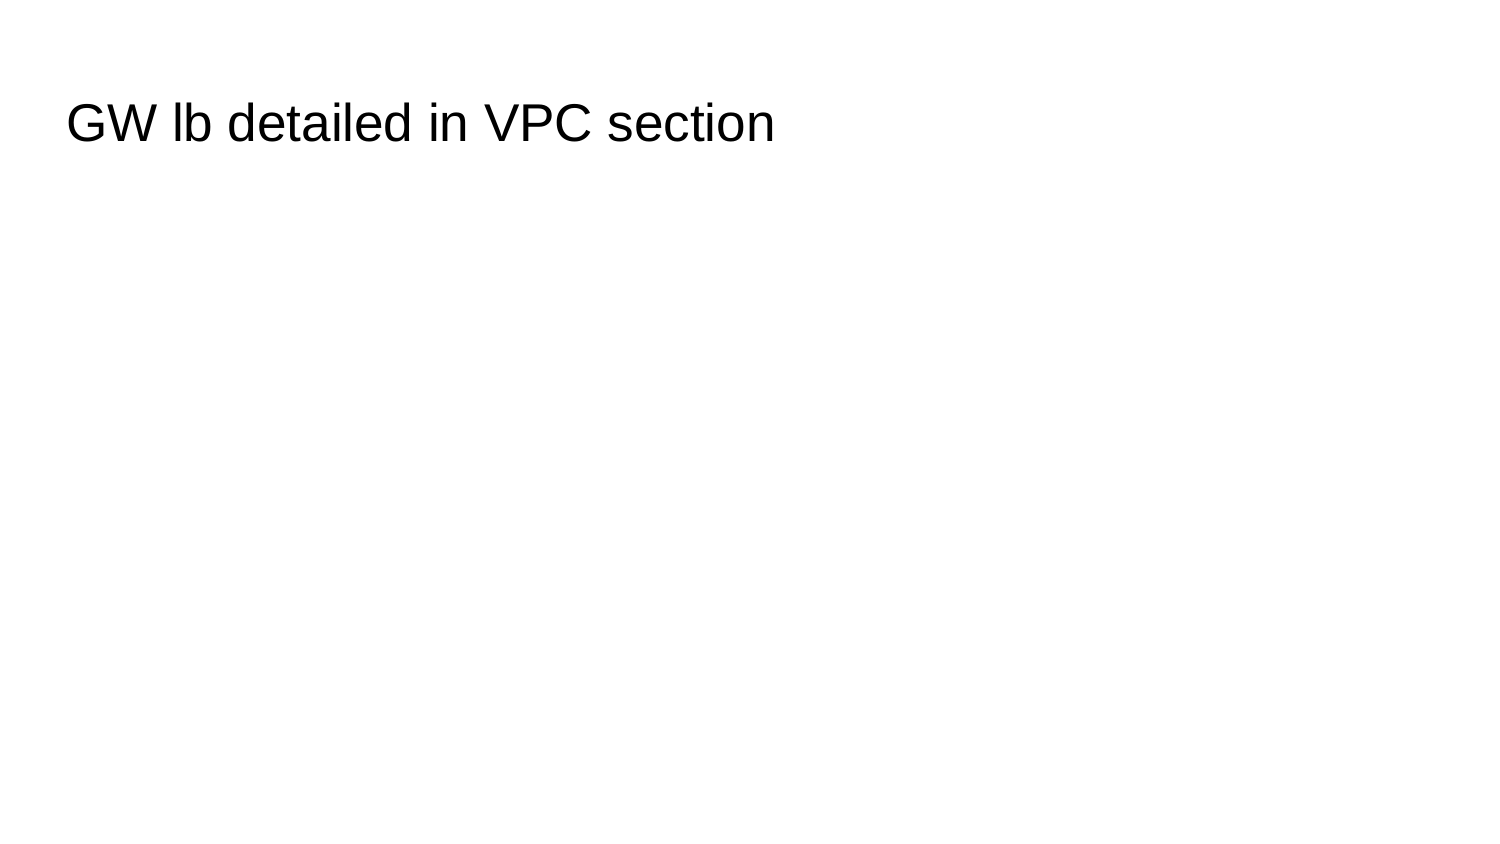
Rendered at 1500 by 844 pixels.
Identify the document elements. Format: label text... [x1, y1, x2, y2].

title GW lb detailed in VPC section [51, 72, 1449, 167]
